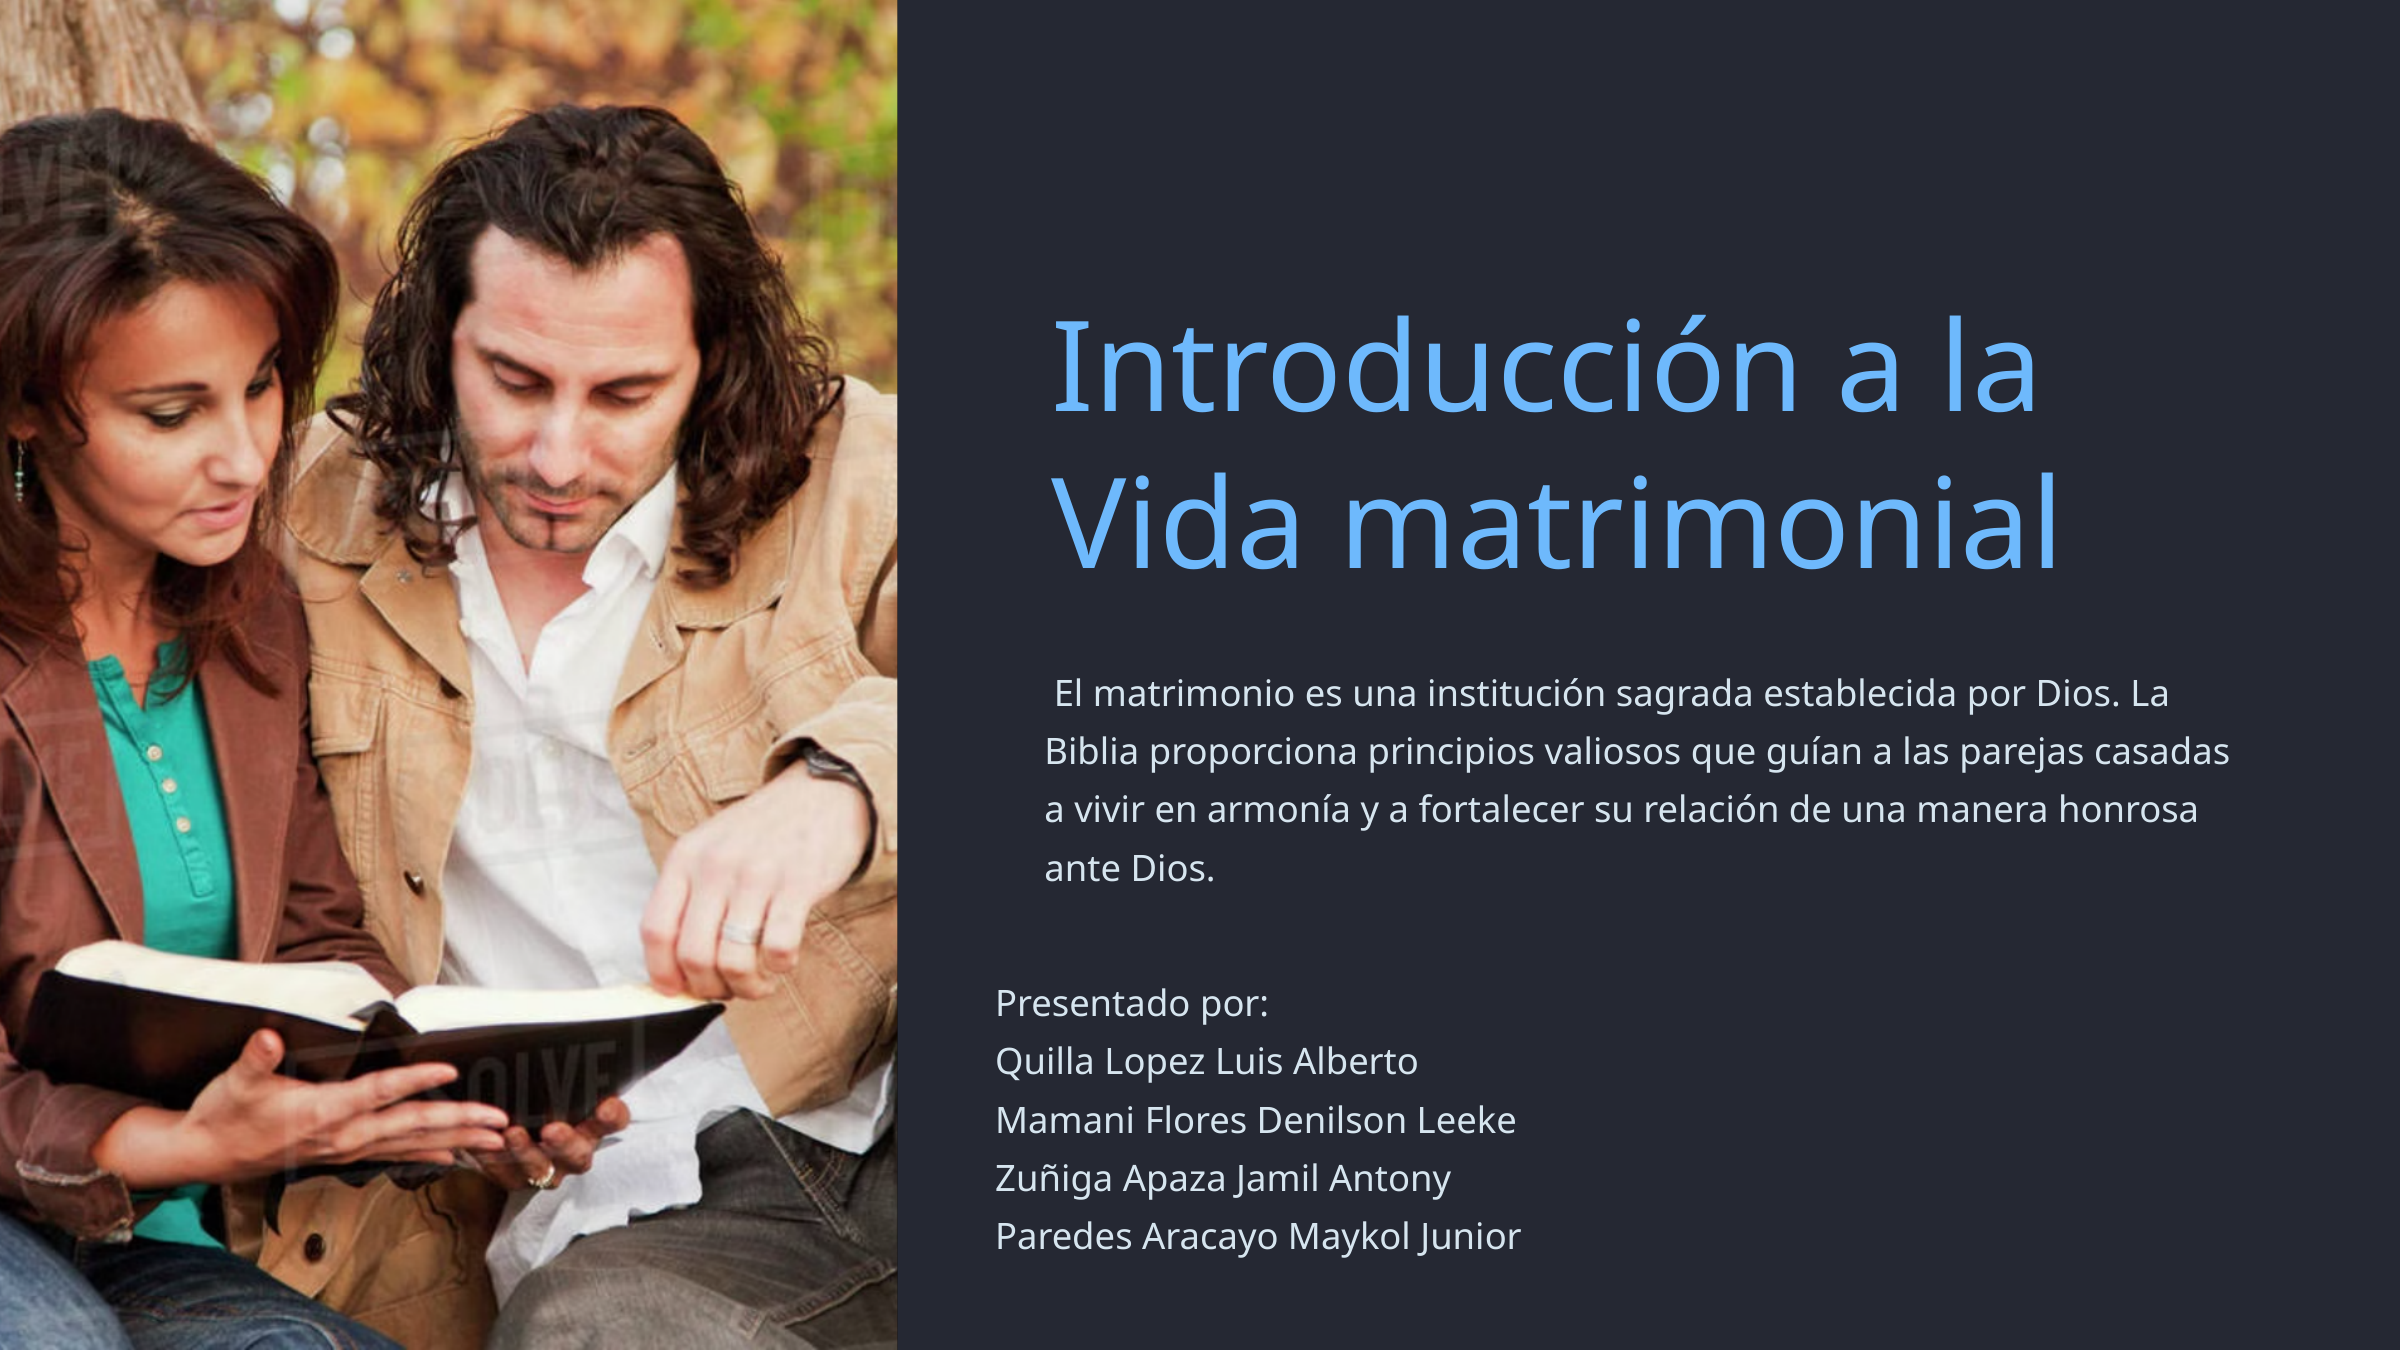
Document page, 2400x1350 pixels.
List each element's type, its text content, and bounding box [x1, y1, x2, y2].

text_box Introducción a la Vida matrimonial [1036, 272, 2264, 586]
text_box Presentado por: Quilla Lopez Luis Alberto Mamani Flores Denilson Leeke Zuñiga Apaza Jamil Antony Paredes Aracayo Maykol Junior [980, 958, 1585, 1273]
text_box El matrimonio es una institución sagrada establecida por Dios. La Biblia proporciona principios valiosos que guían a las parejas casadas a vivir en armonía y a fortalecer su relación de una manera honrosa ante Dios. [1029, 647, 2257, 823]
text_box [899, 0, 2400, 1350]
picture [0, 0, 899, 1350]
